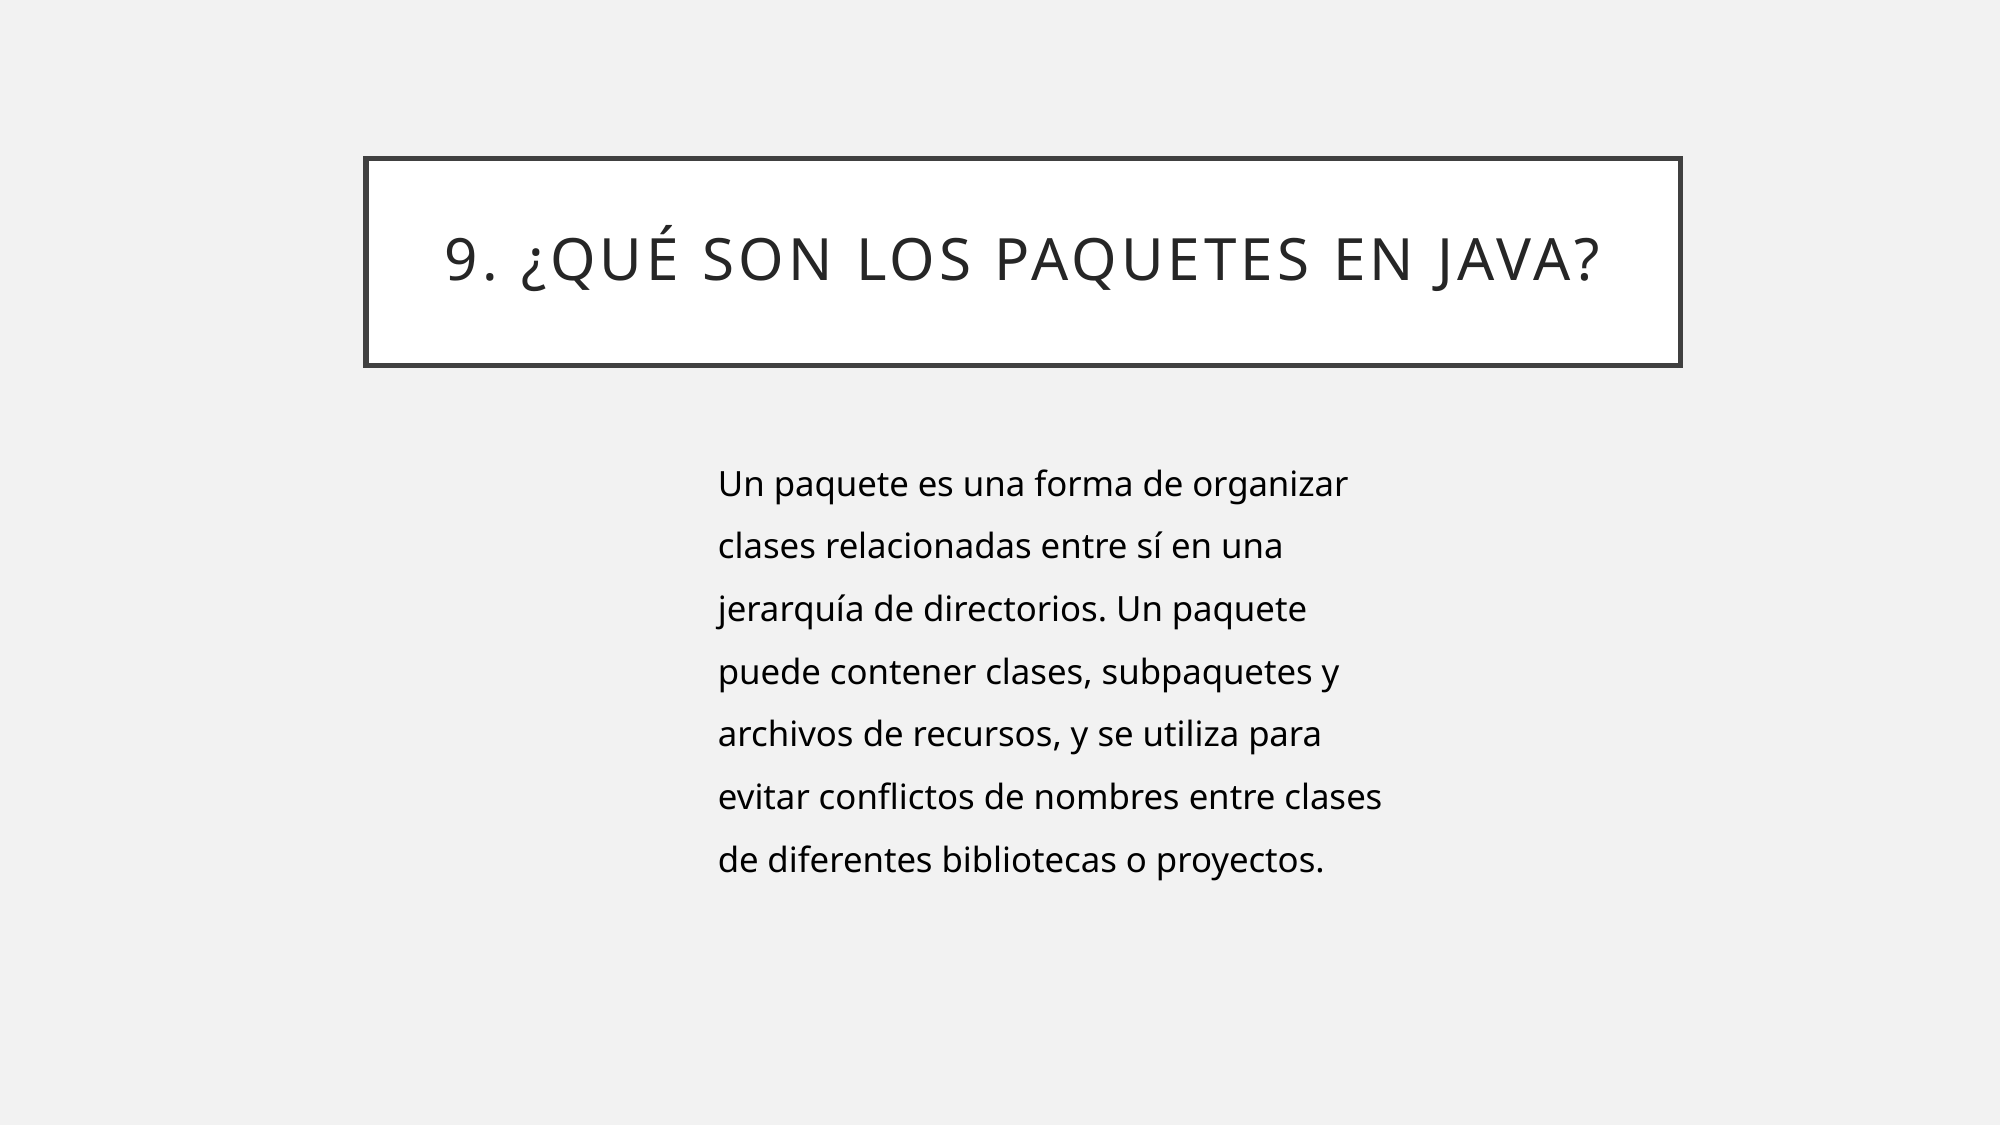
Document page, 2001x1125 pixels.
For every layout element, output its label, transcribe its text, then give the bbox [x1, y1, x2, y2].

title 9. ¿Qué son los paquetes en JAVA? [363, 156, 1683, 368]
list Un paquete es una forma de organizar clases relacionadas entre sí en una jerarquía de directorios. Un paquete puede contener clases, subpaquetes y archivos de recursos, y se utiliza para evitar conflictos de nombres entre clases de diferentes bibliotecas o proyectos. [702, 432, 1404, 942]
